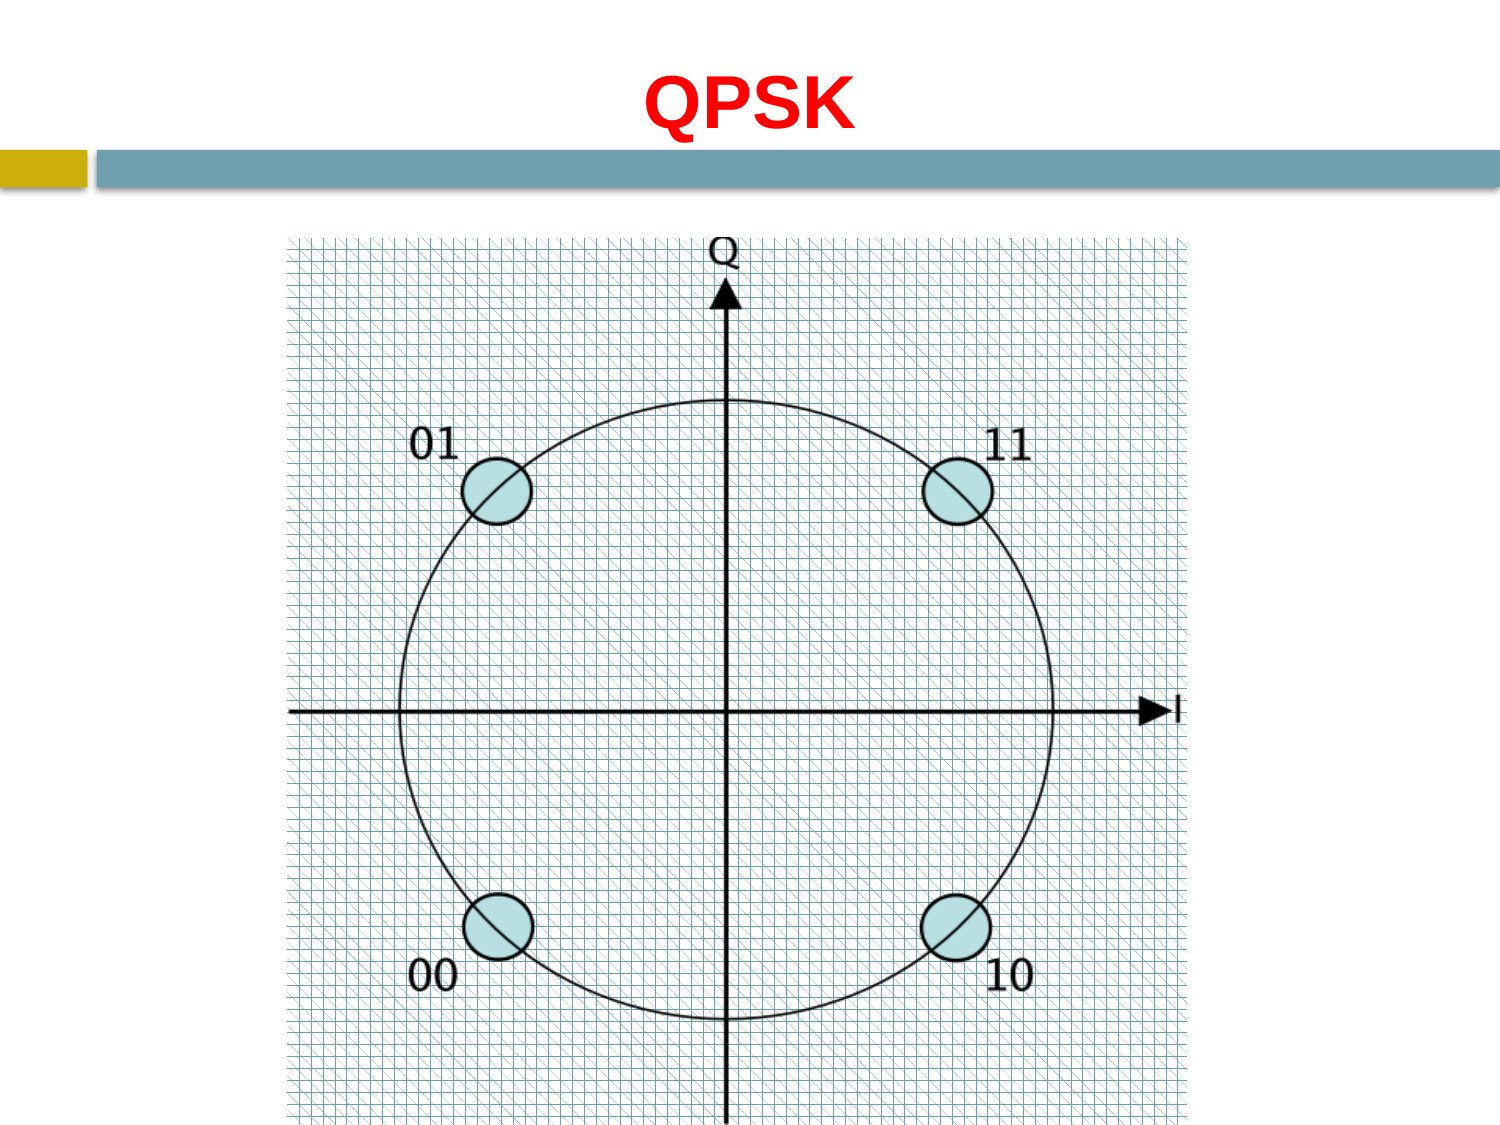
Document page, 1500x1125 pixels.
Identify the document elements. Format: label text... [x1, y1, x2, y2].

picture [287, 237, 1188, 1125]
title QPSK [62, 24, 1438, 173]
